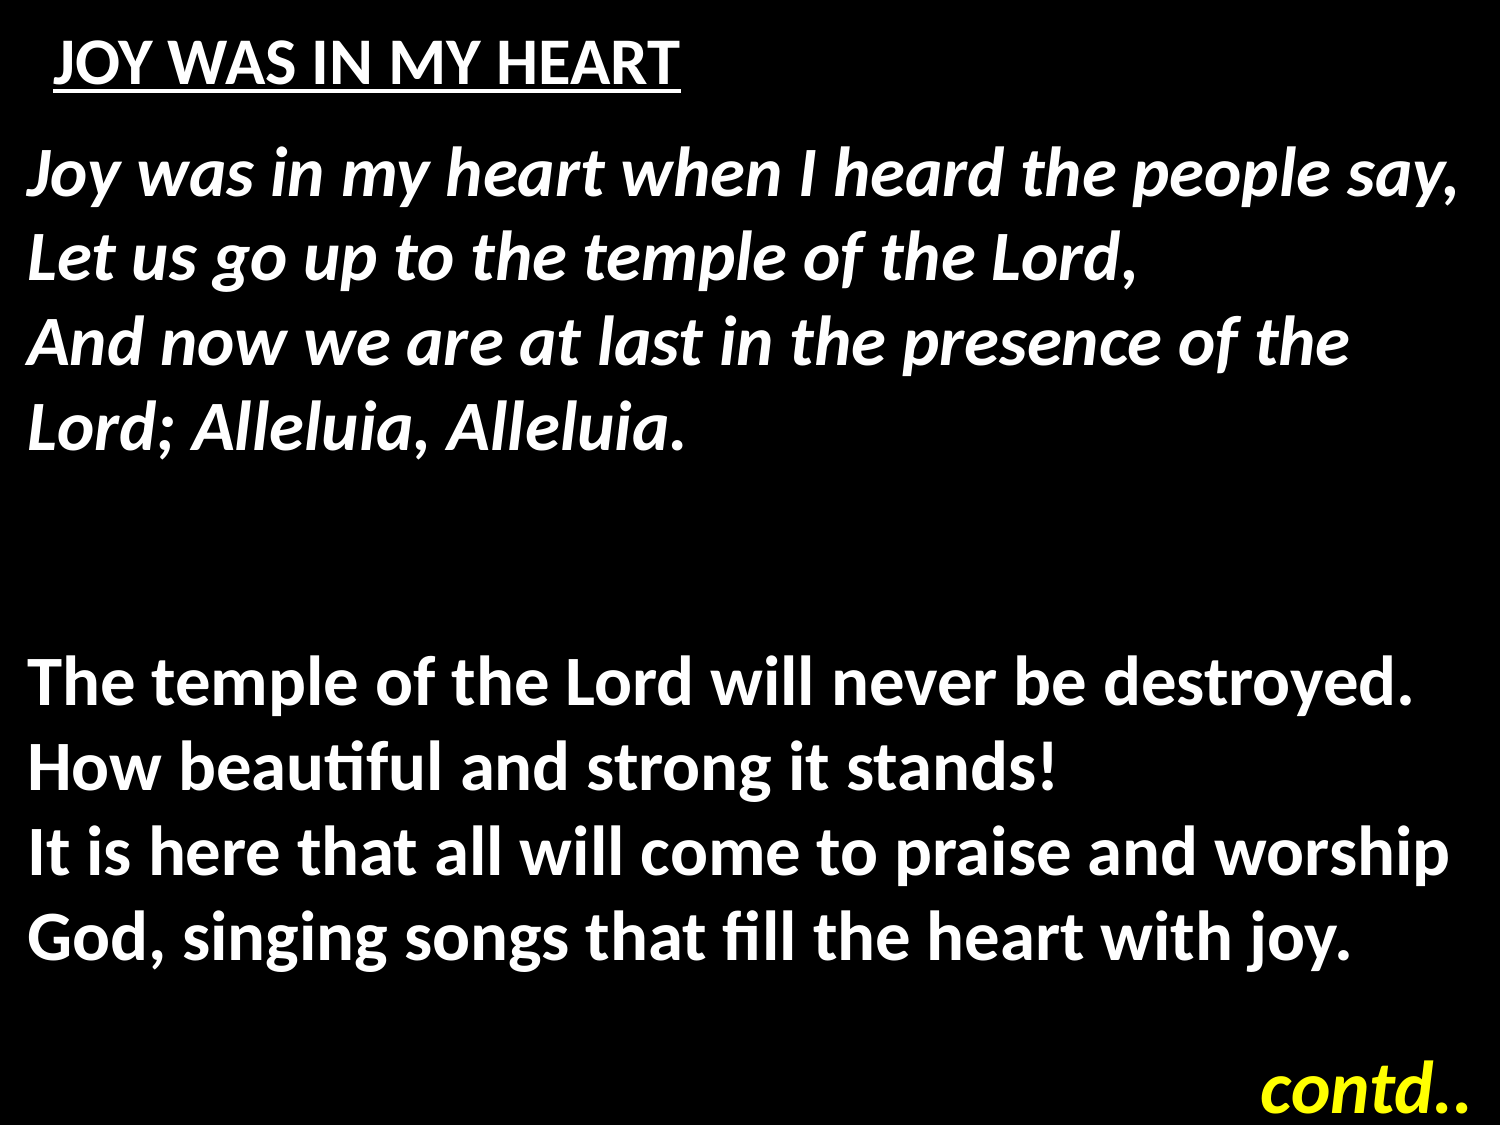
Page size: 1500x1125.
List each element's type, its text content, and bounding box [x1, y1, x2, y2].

title JOY WAS IN MY HEART [10, 0, 1490, 117]
list Joy was in my heart when I heard the people say, Let us go up to the temple of the Lord, And now we are at last in the presence of the Lord; Alleluia, Alleluia. The temple of the Lord will never be destroyed. How beautiful and strong it stands! It is here that all will come to praise and worship God, singing songs that fill the heart with joy. [8, 125, 1489, 1116]
text_box contd.. [1245, 1042, 1500, 1125]
